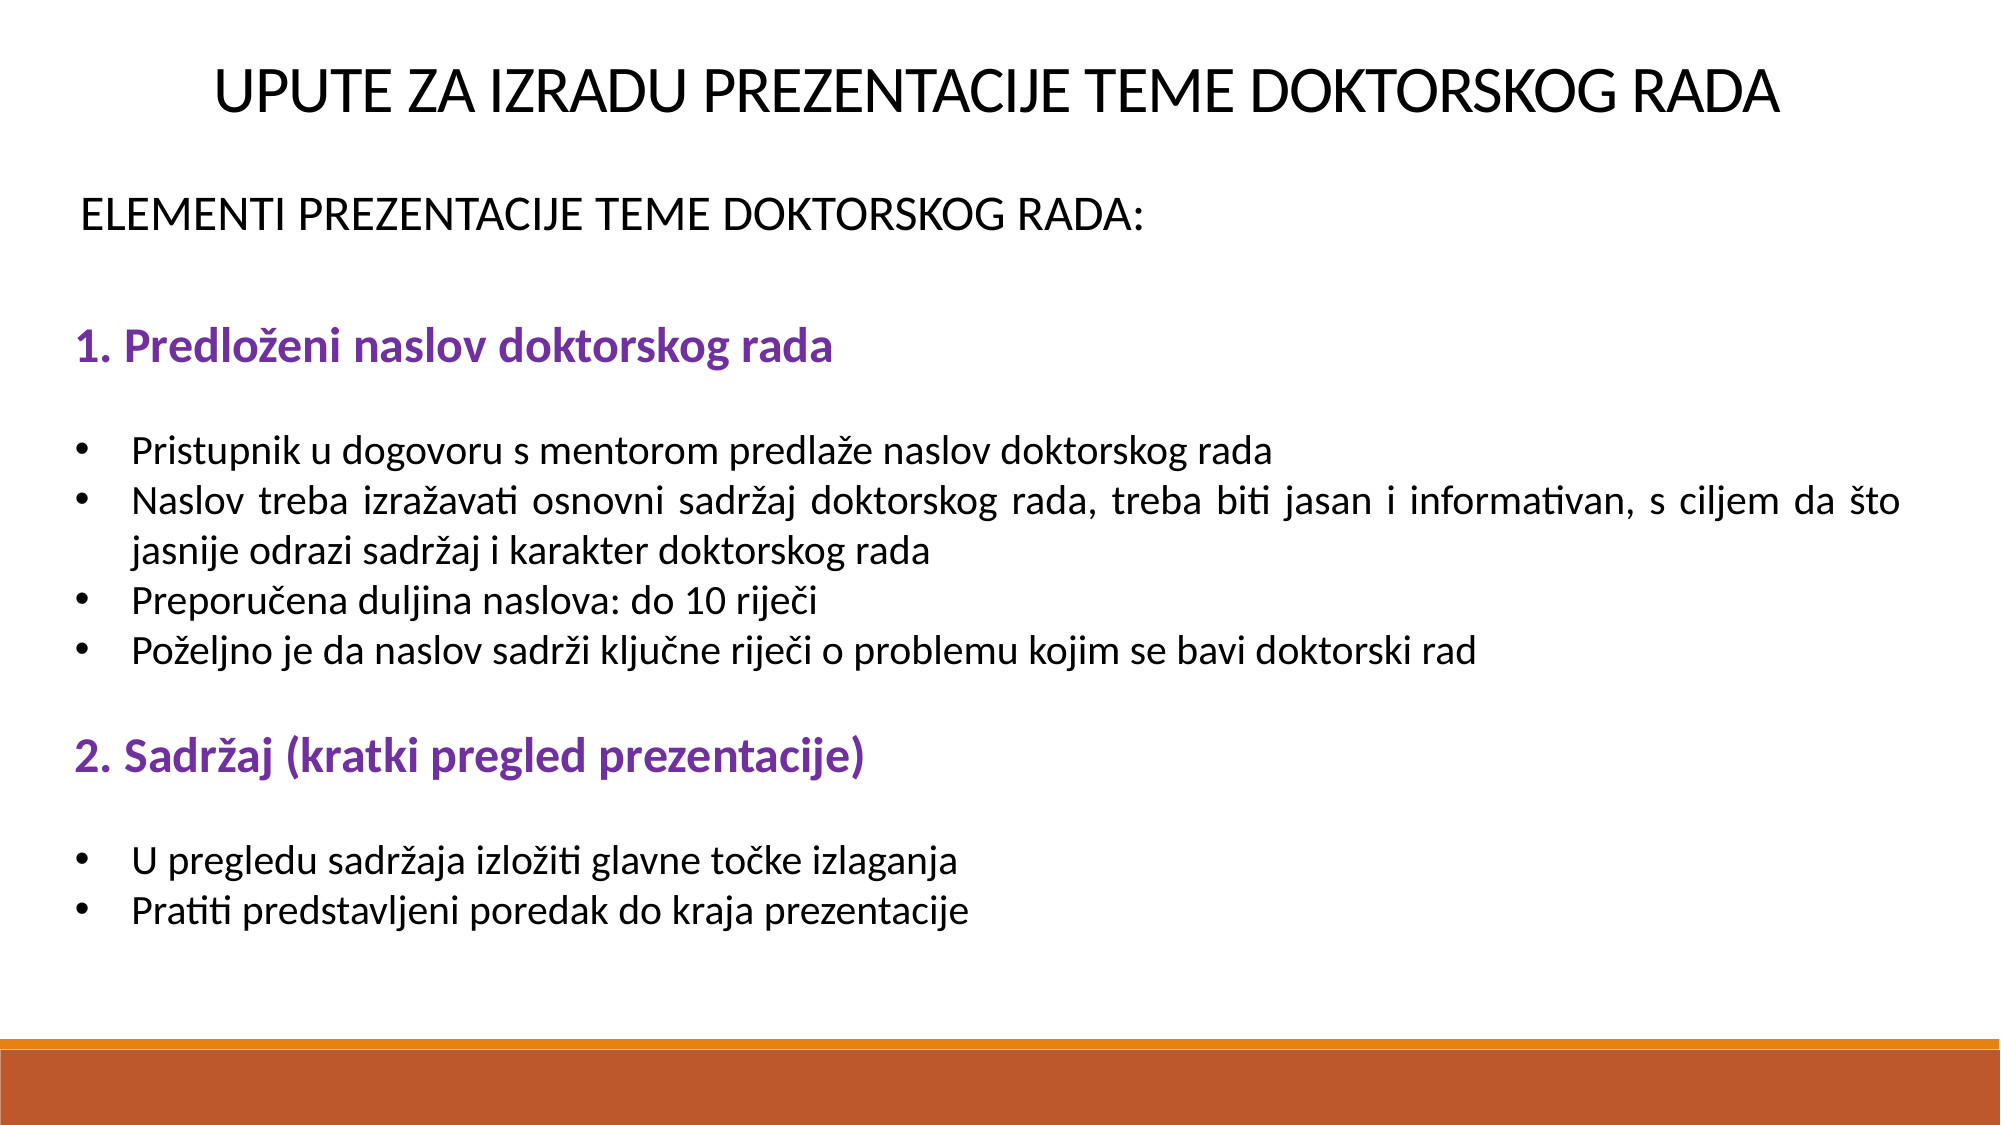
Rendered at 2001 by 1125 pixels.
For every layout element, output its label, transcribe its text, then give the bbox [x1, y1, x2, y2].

text_box UPUTE ZA IZRADU PREZENTACIJE TEME DOKTORSKOG RADA [198, 60, 1849, 172]
text_box ELEMENTI PREZENTACIJE TEME DOKTORSKOG RADA: [65, 173, 1161, 248]
text_box 1. Predloženi naslov doktorskog rada Pristupnik u dogovoru s mentorom predlaže naslov doktorskog rada Naslov treba izražavati osnovni sadržaj doktorskog rada, treba biti jasan i informativan, s ciljem da što jasnije odrazi sadržaj i karakter doktorskog rada Preporučena duljina naslova: do 10 riječi Poželjno je da naslov sadrži ključne riječi o problemu kojim se bavi doktorski rad 2. Sadržaj (kratki pregled prezentacije) U pregledu sadržaja izložiti glavne točke izlaganja Pratiti predstavljeni poredak do kraja prezentacije [60, 305, 1917, 941]
